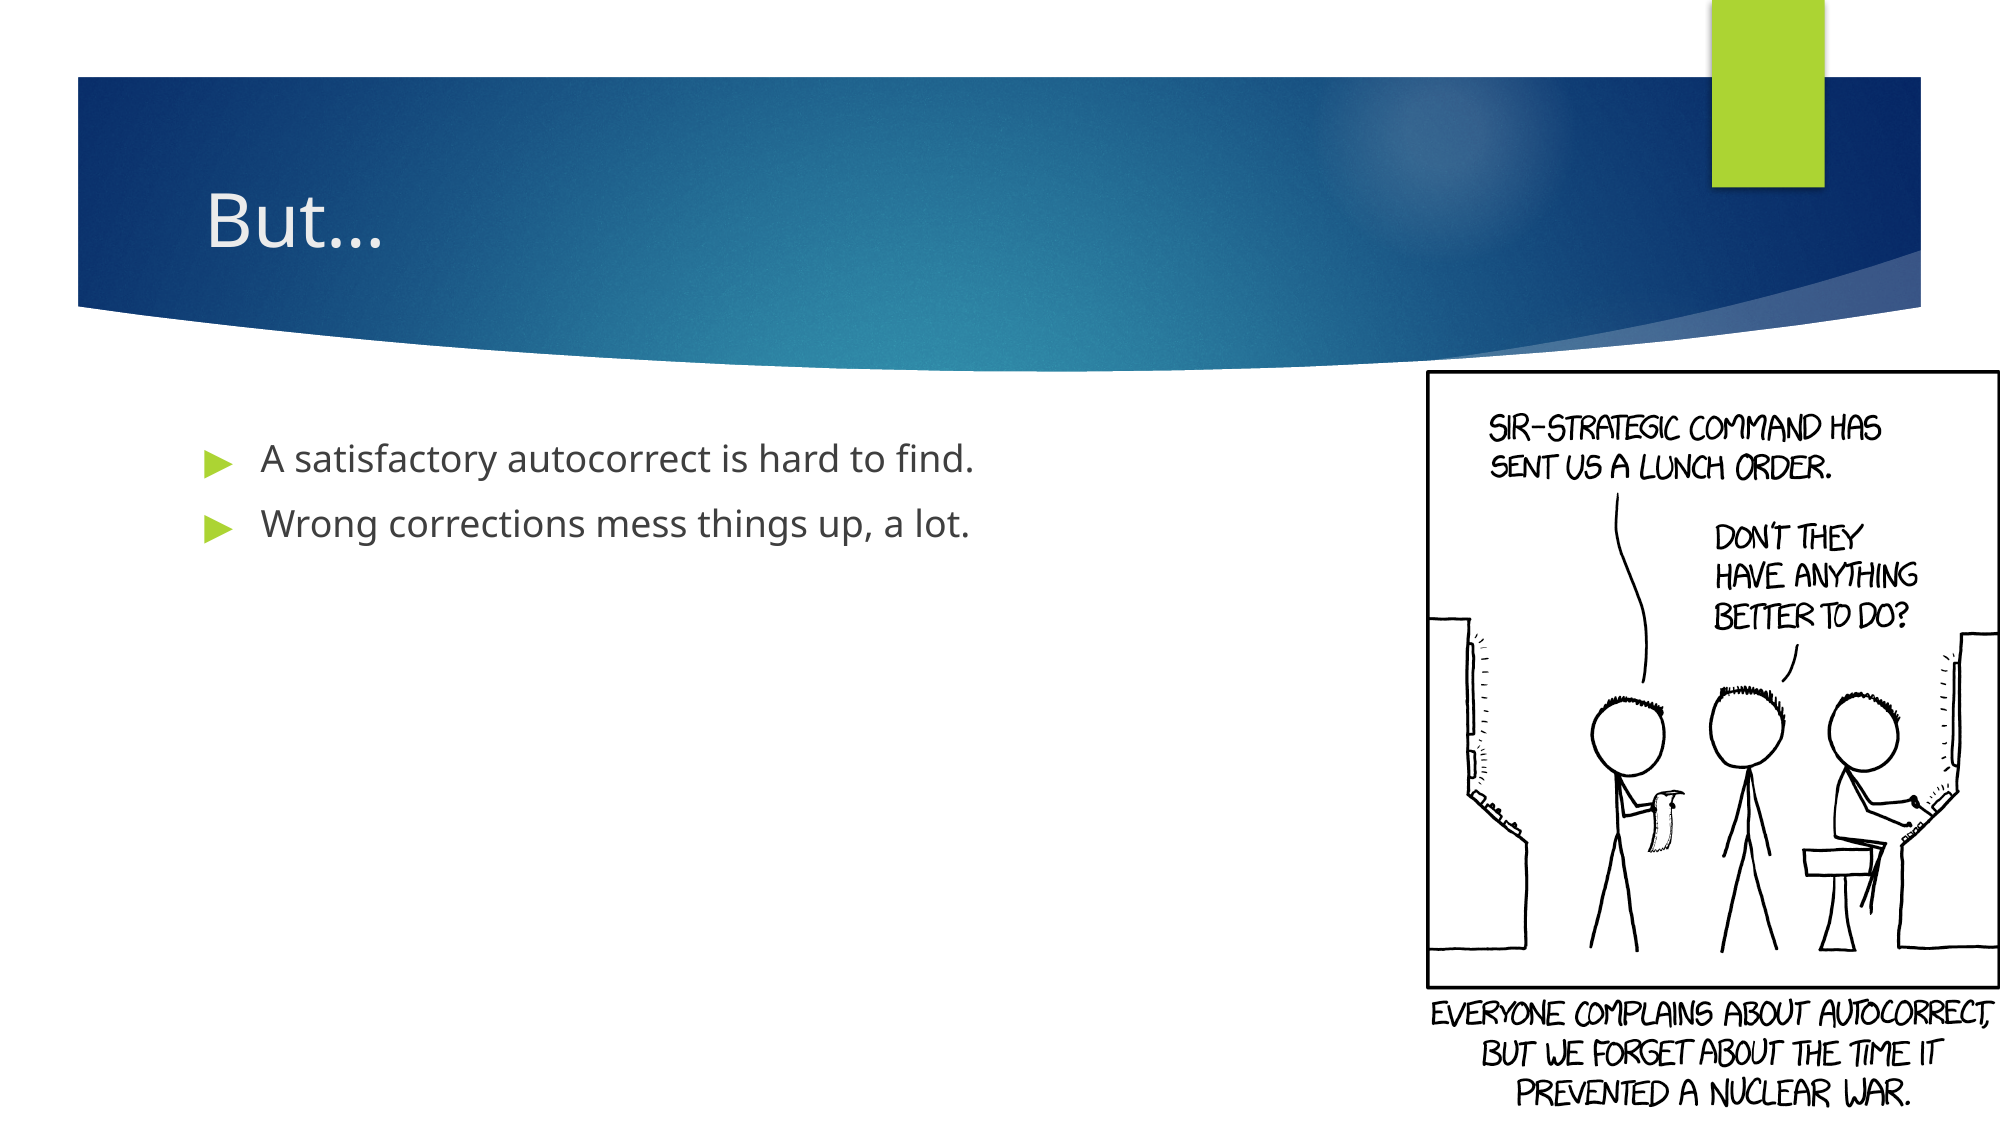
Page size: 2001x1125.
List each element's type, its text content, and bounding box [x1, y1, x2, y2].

title But… [189, 159, 1627, 276]
picture [1426, 370, 2000, 1111]
picture [79, 78, 1920, 371]
list A satisfactory autocorrect is hard to find. Wrong corrections mess things up, a lot. [189, 427, 1421, 988]
